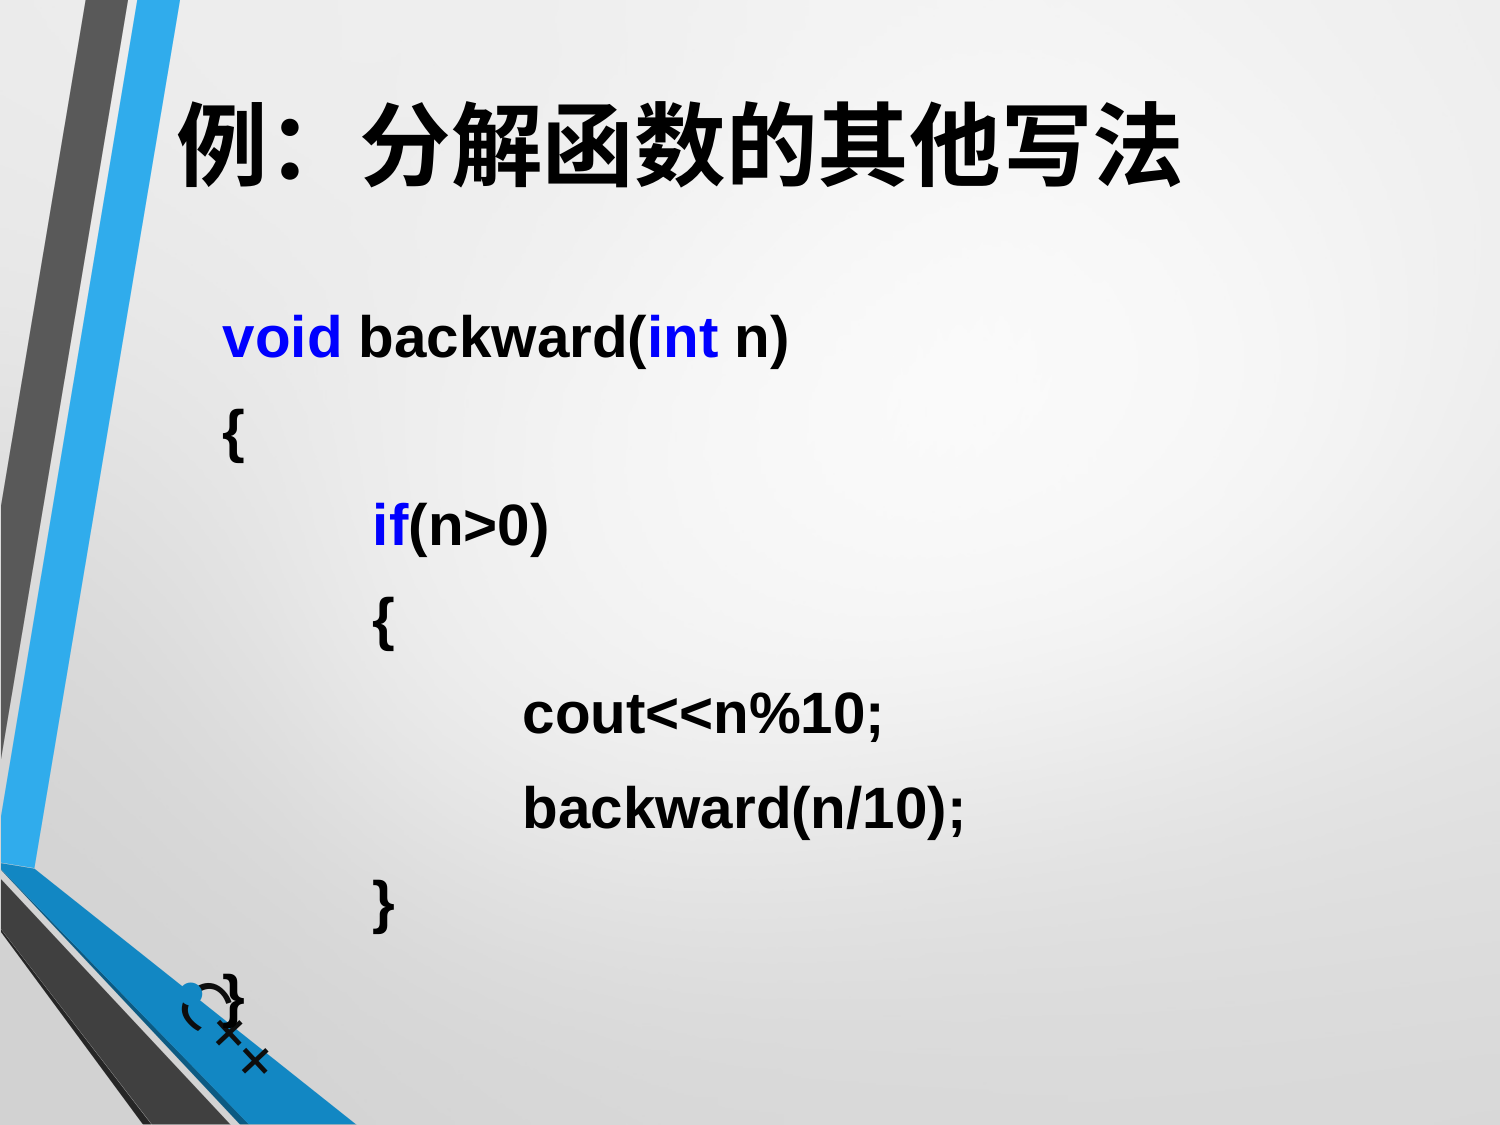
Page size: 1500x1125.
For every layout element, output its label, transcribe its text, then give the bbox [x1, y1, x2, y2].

picture [0, 0, 358, 1125]
list void backward(int n) { if(n>0) { cout<<n%10; backward(n/10); } } [161, 275, 1425, 1053]
title 例：分解函数的其他写法 [161, 43, 1425, 242]
